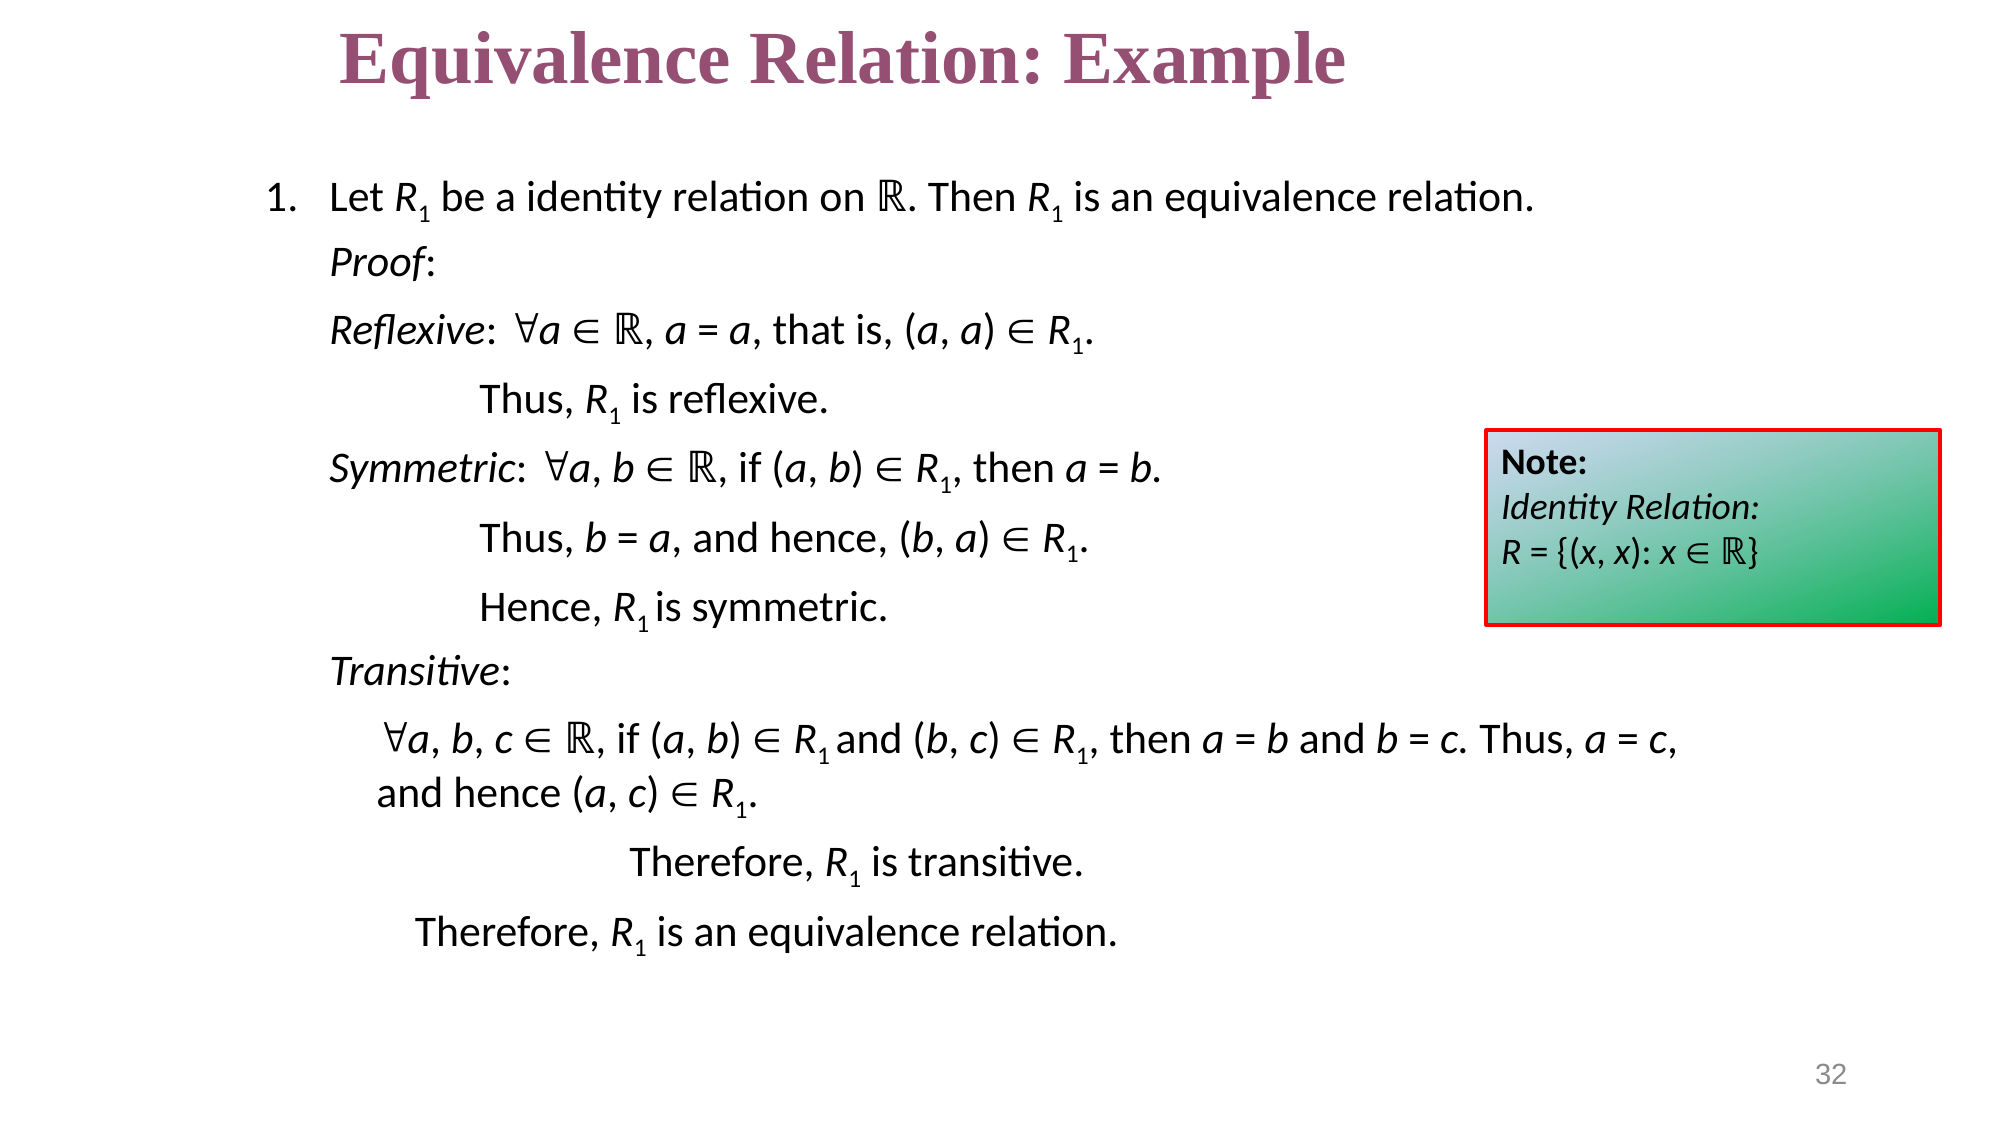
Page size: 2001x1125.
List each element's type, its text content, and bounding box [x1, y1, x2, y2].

title Equivalence Relation: Example [324, 0, 1675, 120]
text_box Note: Identity Relation: R = {(x, x): x  ℝ} [1486, 430, 1941, 625]
list 1. Let R1 be a identity relation on ℝ. Then R1 is an equivalence relation. Proof: Reflexive: a  ℝ, a = a, that is, (a, a)  R1. Thus, R1 is reflexive. Symmetric: a, b  ℝ, if (a, b)  R1, then a = b. Thus, b = a, and hence, (b, a)  R1. Hence, R1 is symmetric. Transitive: a, b, c  ℝ, if (a, b)  R1 and (b, c)  R1, then a = b and b = c. Thus, a = c, and hence (a, c)  R1. Therefore, R1 is transitive. Therefore, R1 is an equivalence relation. [249, 161, 1734, 1028]
slide_number 32 [1412, 1042, 1863, 1103]
